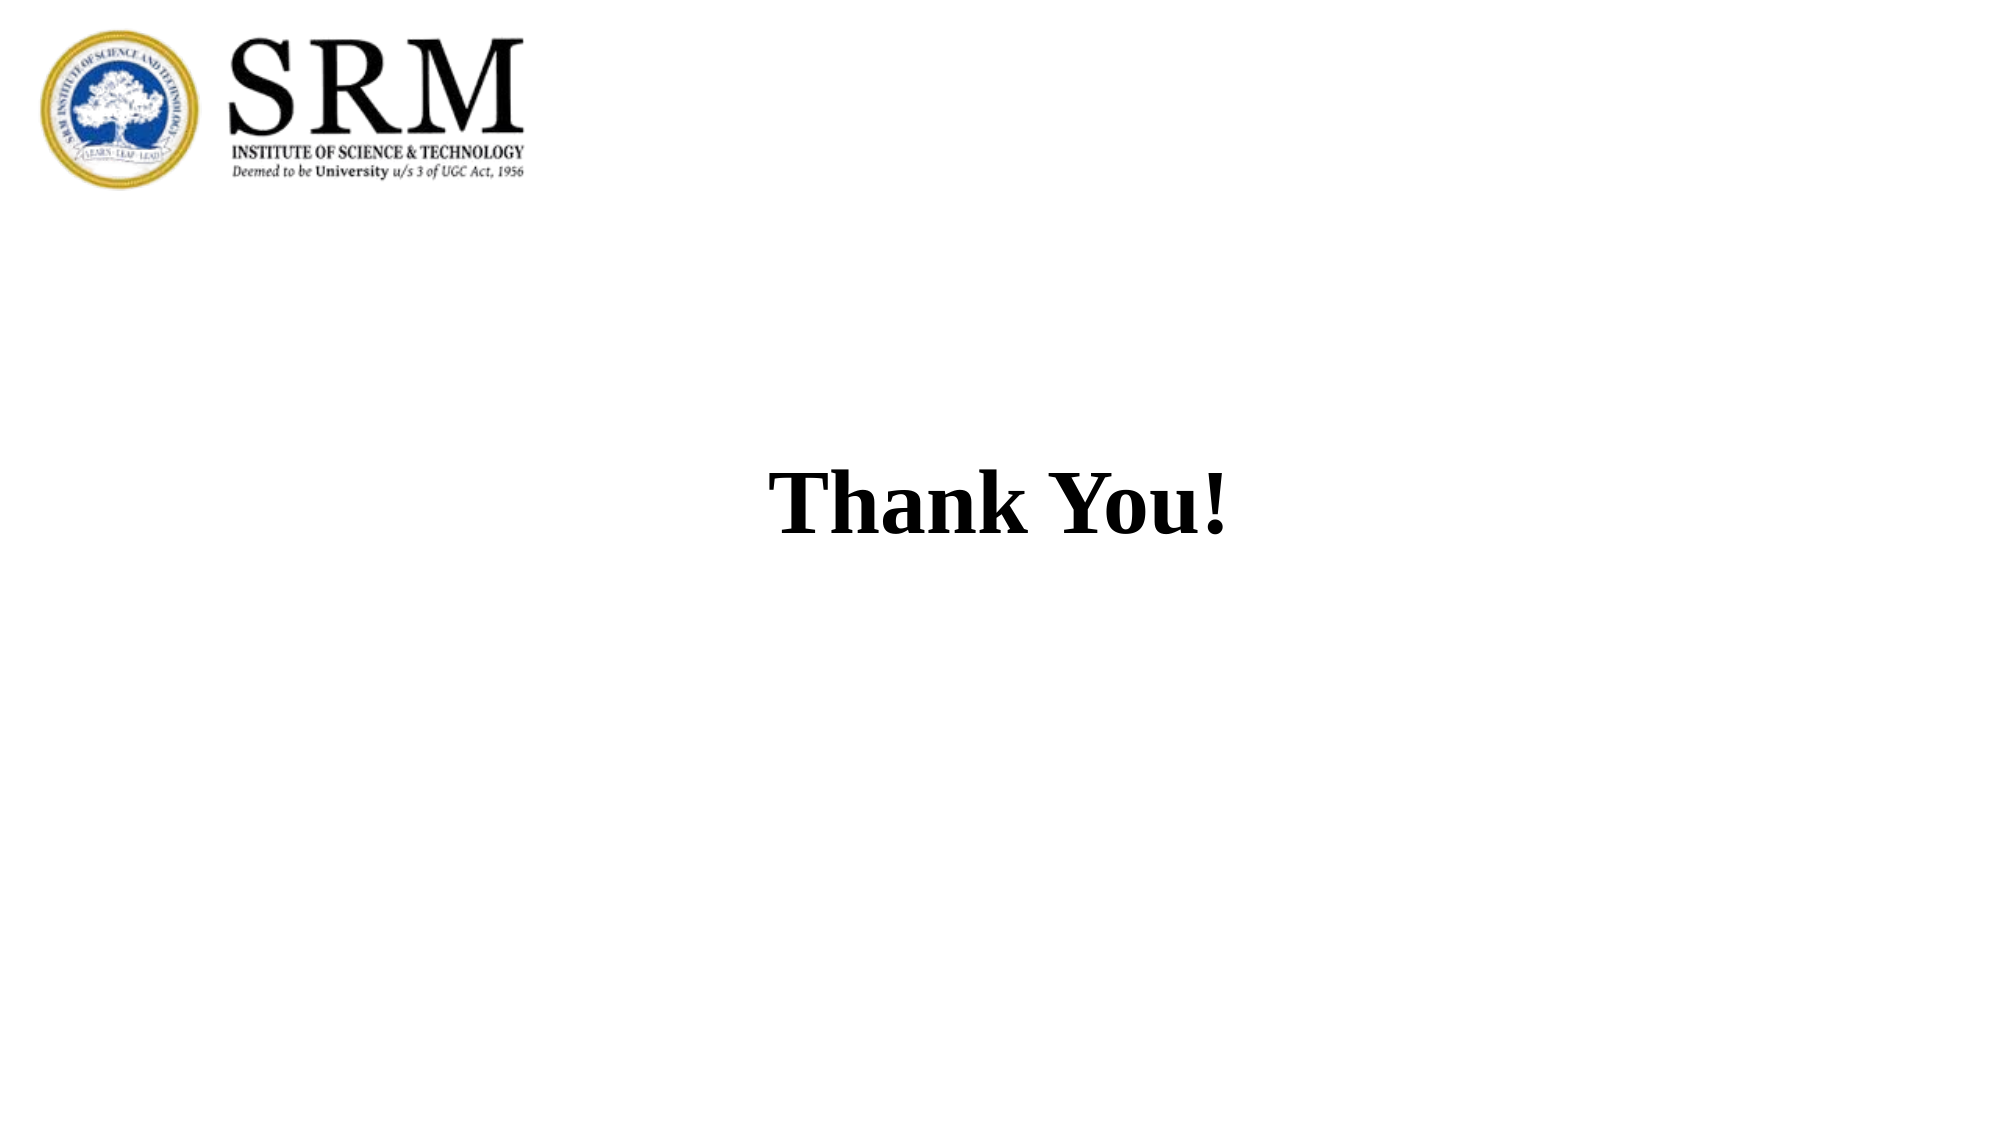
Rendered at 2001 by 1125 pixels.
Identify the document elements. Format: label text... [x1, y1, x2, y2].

title Thank You! [137, 395, 1863, 613]
picture [0, 0, 565, 219]
